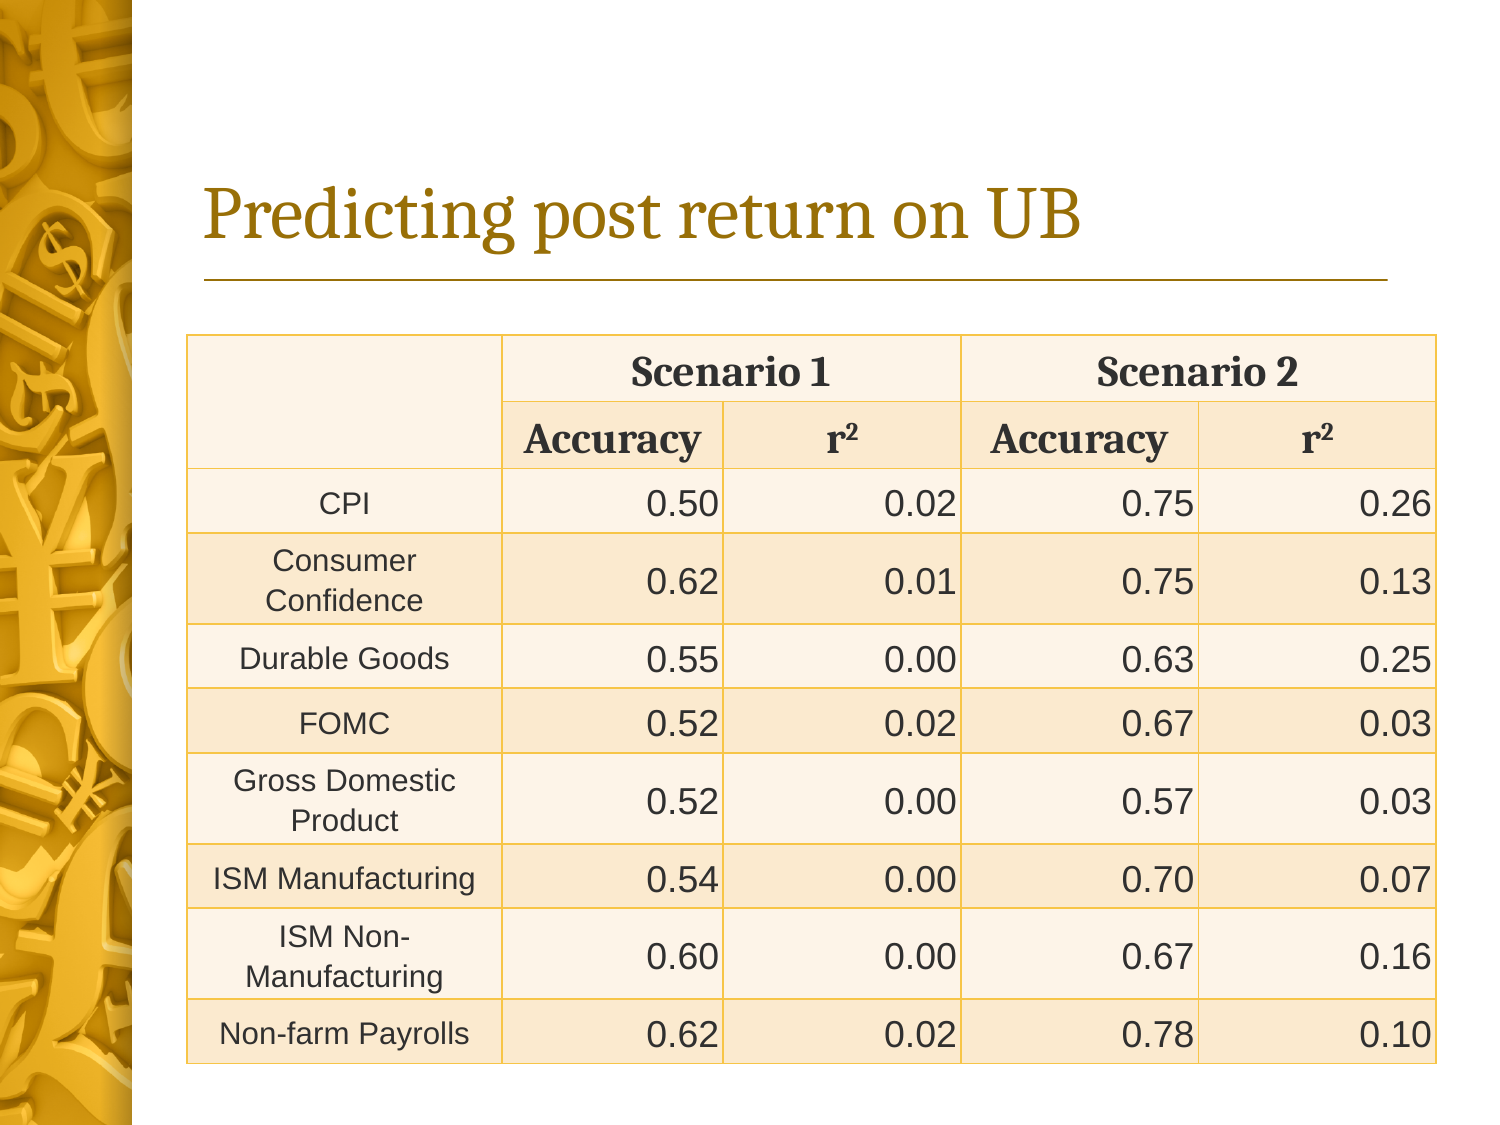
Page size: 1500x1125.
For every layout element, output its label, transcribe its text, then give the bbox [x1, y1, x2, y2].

title Predicting post return on UB [187, 62, 1398, 263]
picture [0, 0, 132, 1125]
